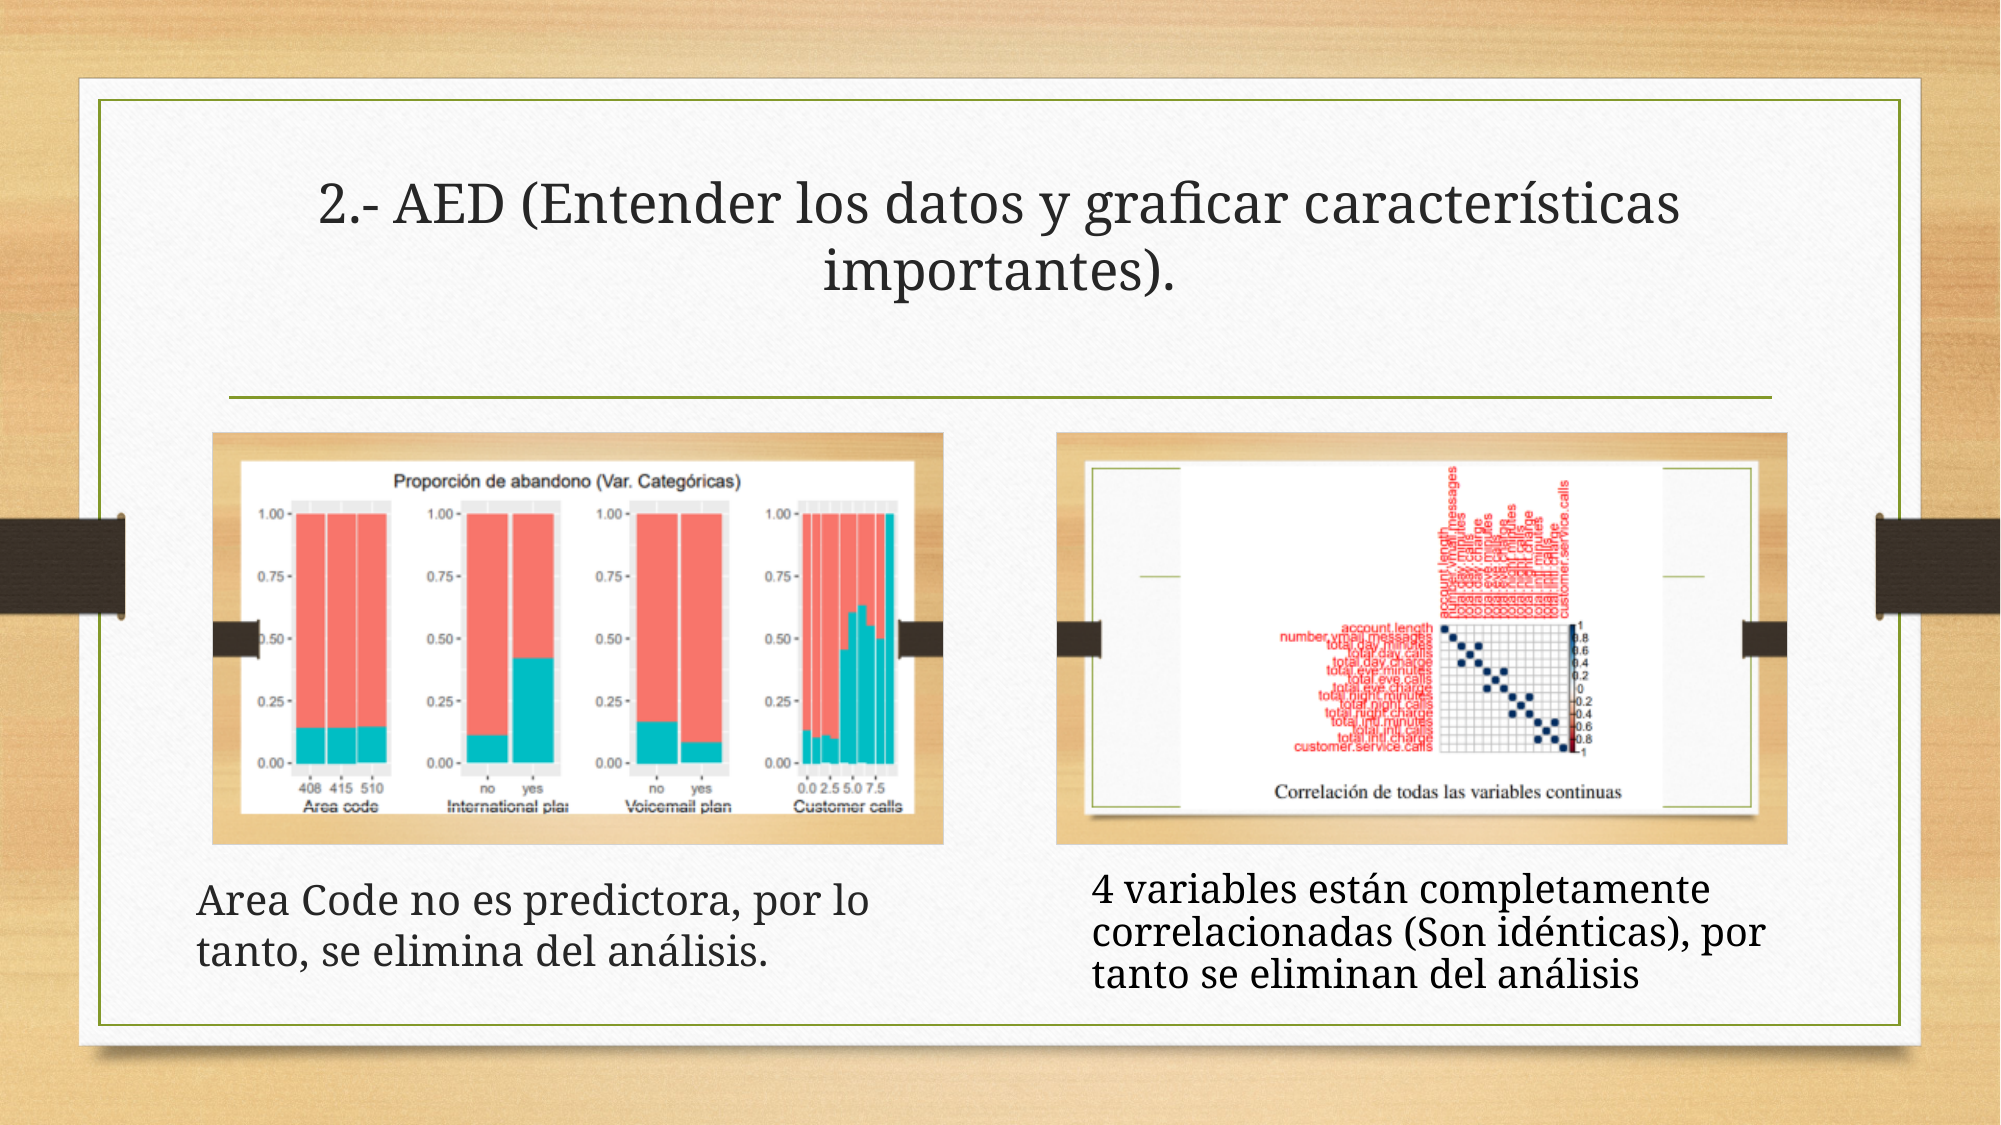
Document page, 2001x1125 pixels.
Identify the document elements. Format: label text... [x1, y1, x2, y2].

title 2.- AED (Entender los datos y graficar características importantes). [212, 161, 1788, 375]
picture [0, 0, 2001, 1125]
text_box 4 variables están completamente correlacionadas (Son idénticas), por tanto se eliminan del análisis [1076, 862, 1816, 1080]
list Area Code no es predictora, por lo tanto, se elimina del análisis. [181, 866, 1000, 983]
